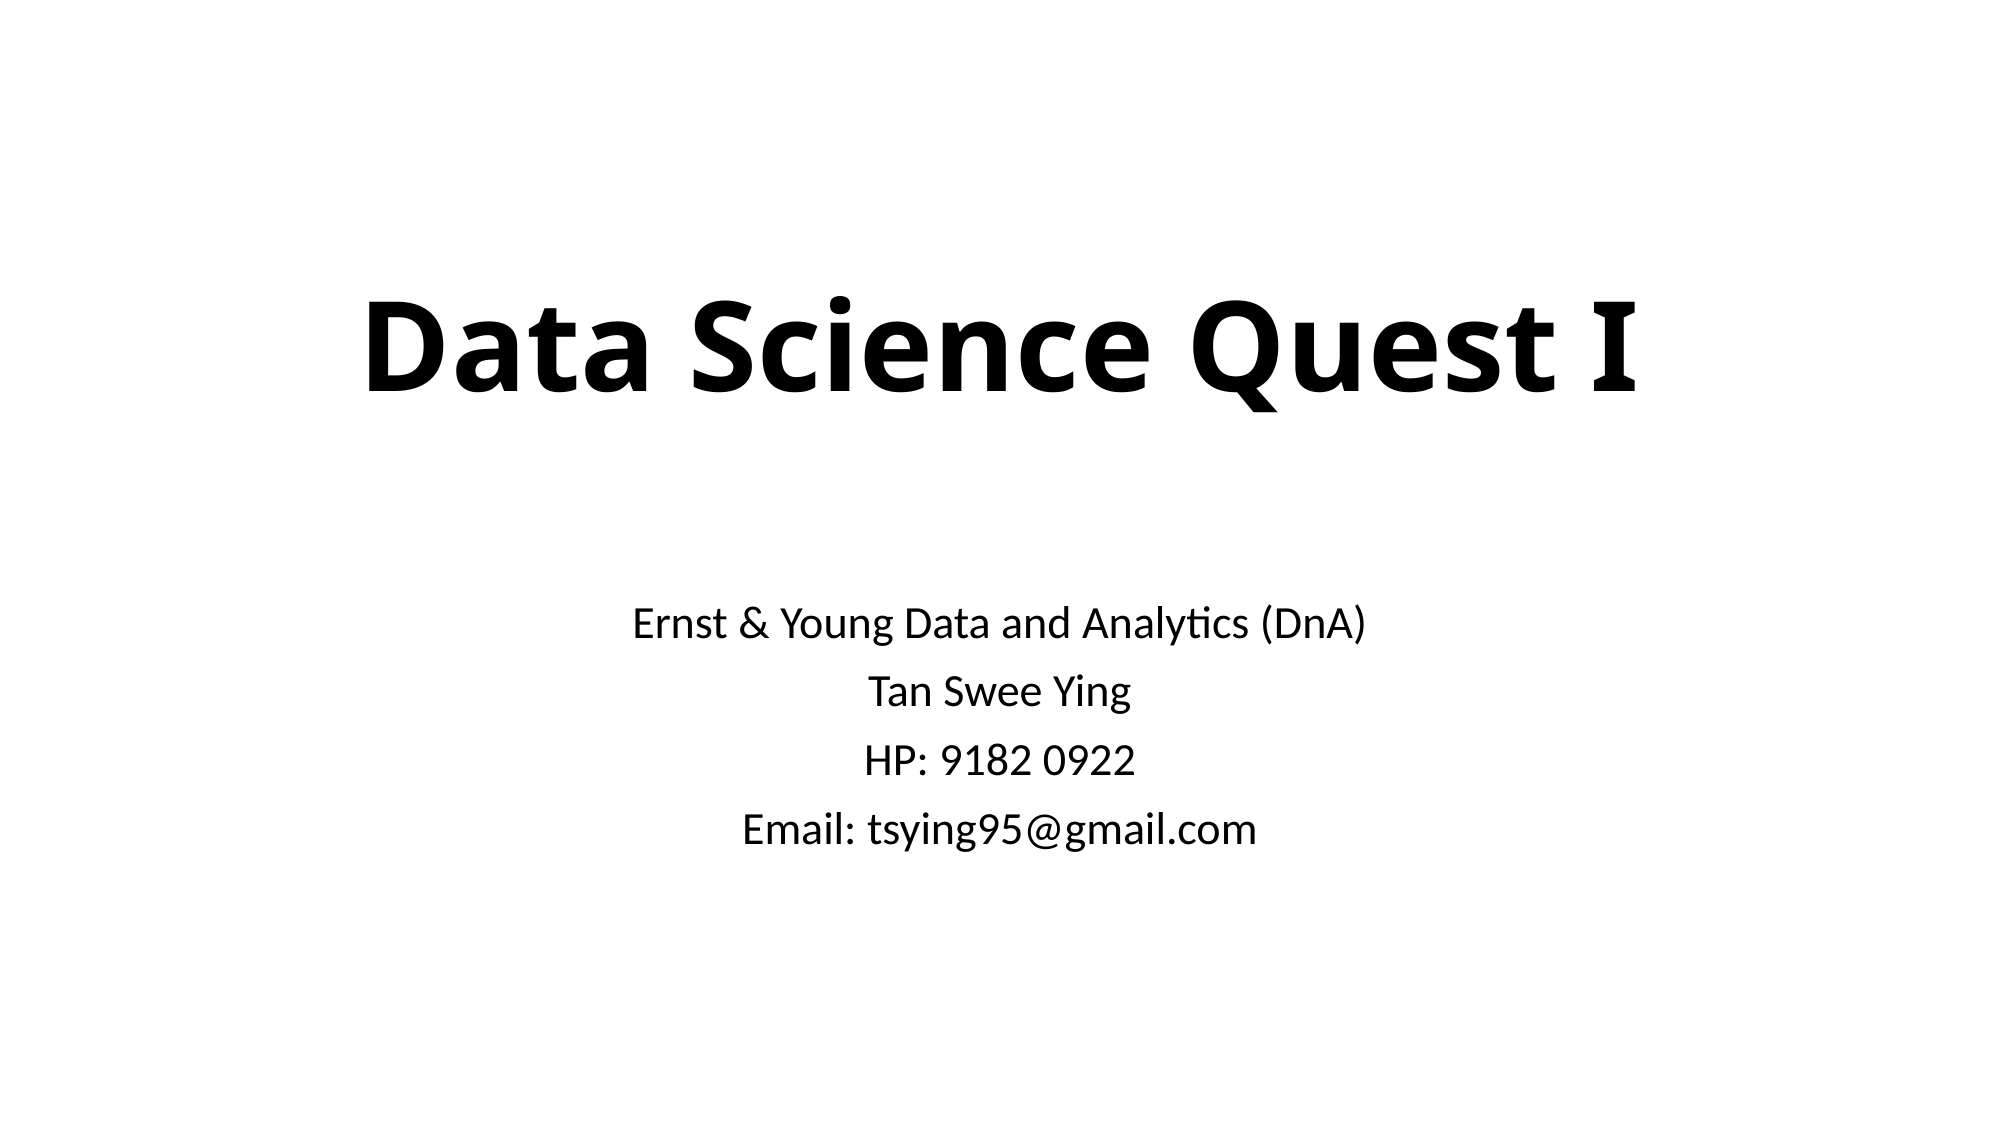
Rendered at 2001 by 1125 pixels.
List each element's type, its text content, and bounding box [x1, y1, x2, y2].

subtitle Ernst & Young Data and Analytics (DnA) Tan Swee Ying HP: 9182 0922 Email: tsying95@gmail.com [249, 590, 1750, 863]
title Data Science Quest I [249, 184, 1750, 576]
